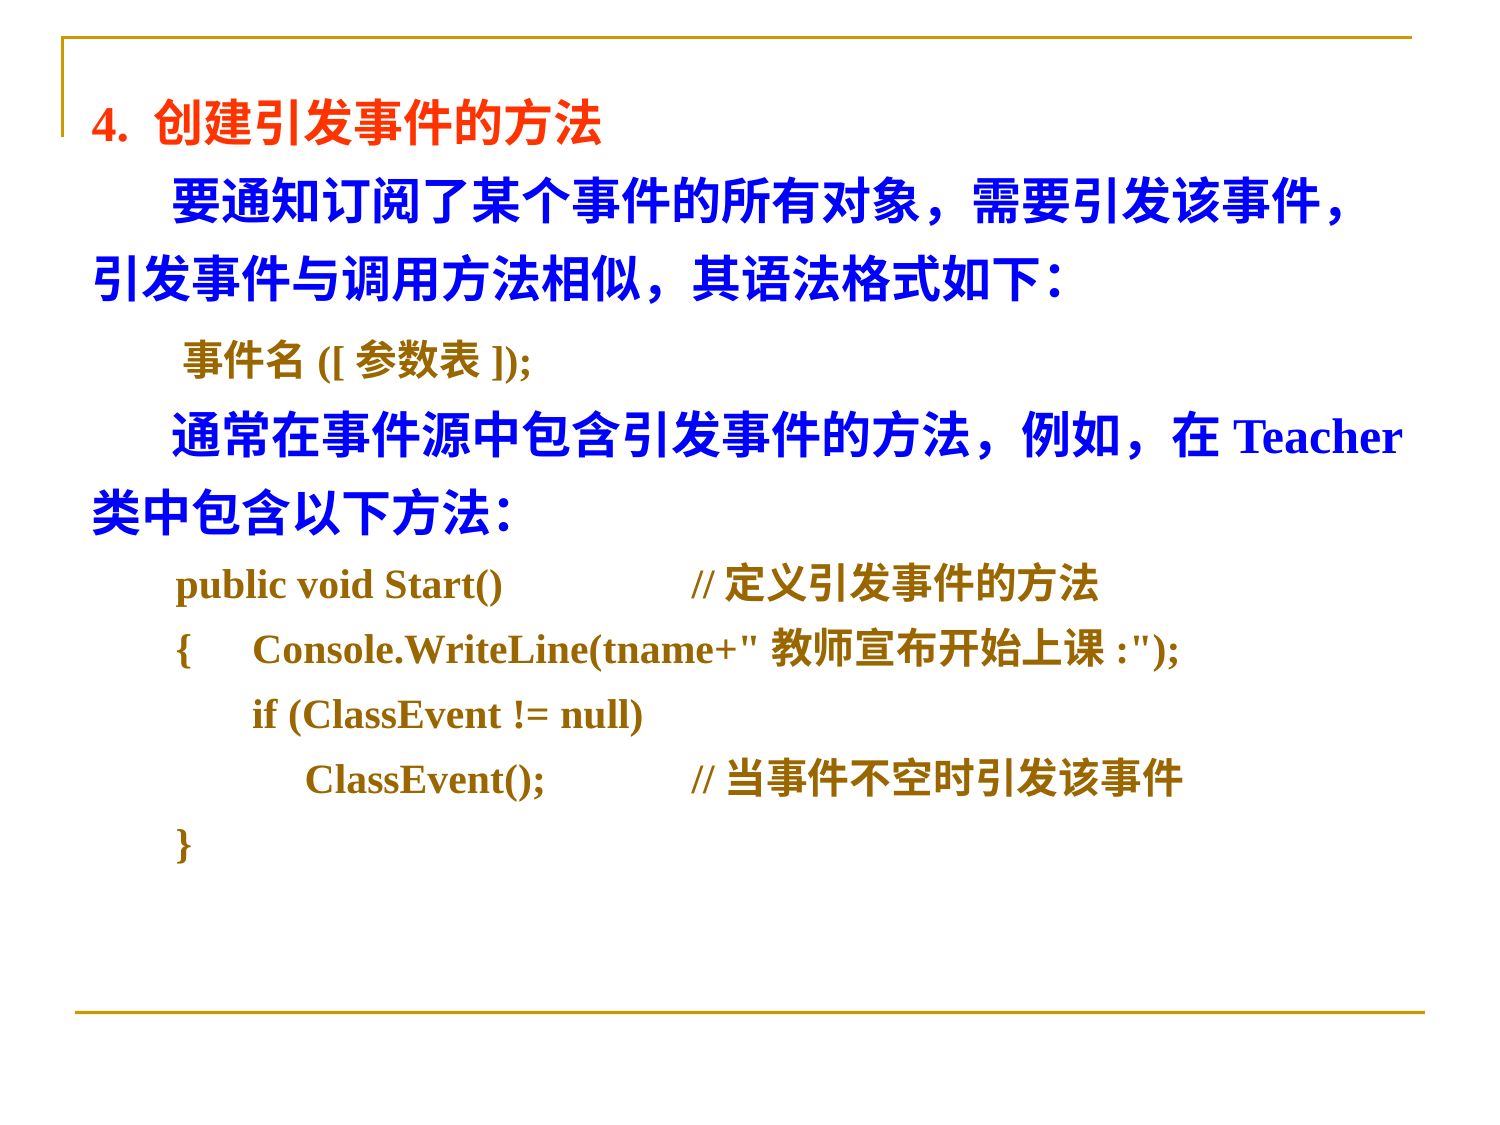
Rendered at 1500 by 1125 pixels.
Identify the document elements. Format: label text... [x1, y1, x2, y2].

text_box 4. 创建引发事件的方法 要通知订阅了某个事件的所有对象，需要引发该事件，引发事件与调用方法相似，其语法格式如下： 事件名([参数表]); 通常在事件源中包含引发事件的方法，例如，在Teacher类中包含以下方法： public void Start() //定义引发事件的方法 { Console.WriteLine(tname+"教师宣布开始上课:"); if (ClassEvent != null) ClassEvent(); //当事件不空时引发该事件 } [76, 66, 1436, 874]
